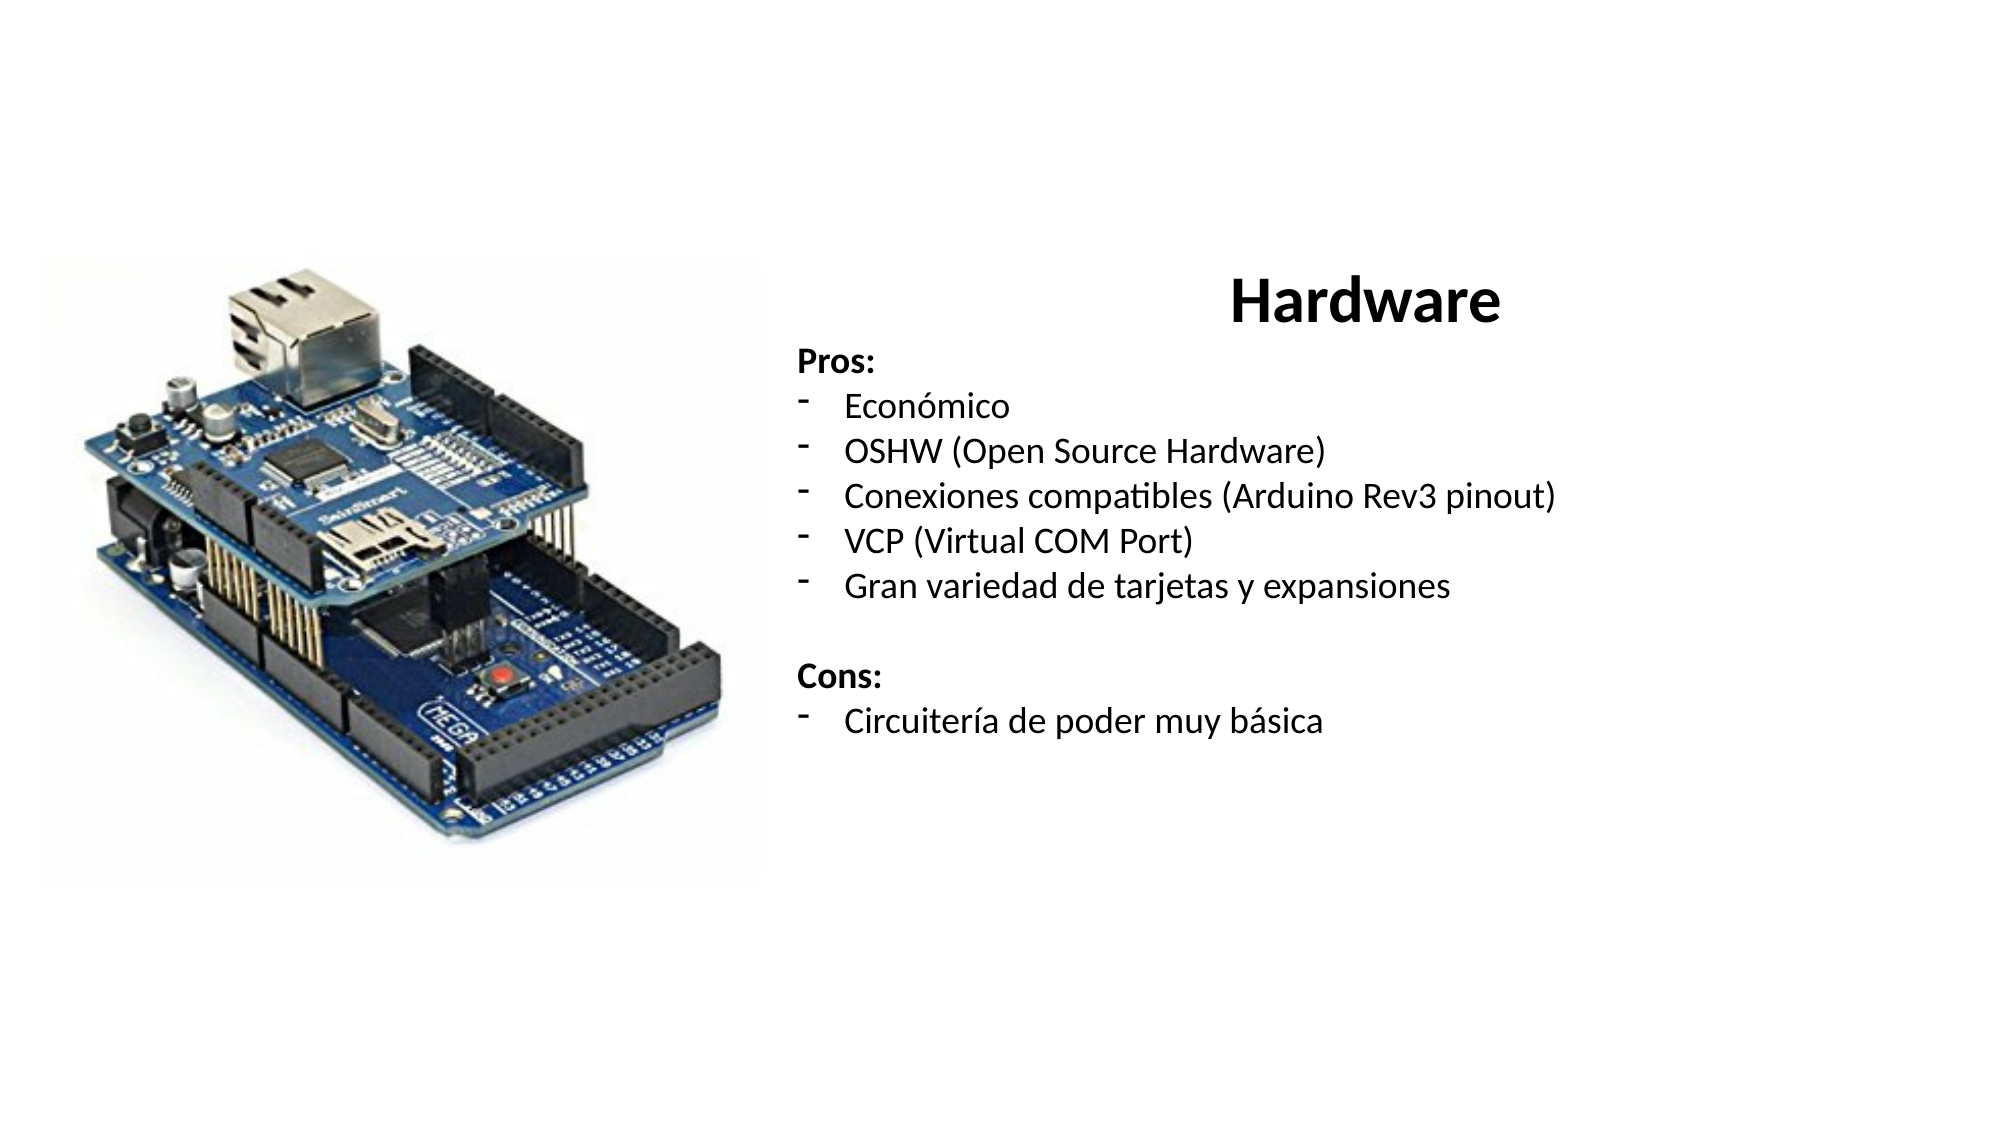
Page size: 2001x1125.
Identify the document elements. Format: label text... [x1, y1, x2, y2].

text_box Hardware Pros: Económico OSHW (Open Source Hardware) Conexiones compatibles (Arduino Rev3 pinout) VCP (Virtual COM Port) Gran variedad de tarjetas y expansiones Cons: Circuitería de poder muy básica [782, 248, 1950, 794]
picture [42, 202, 766, 923]
